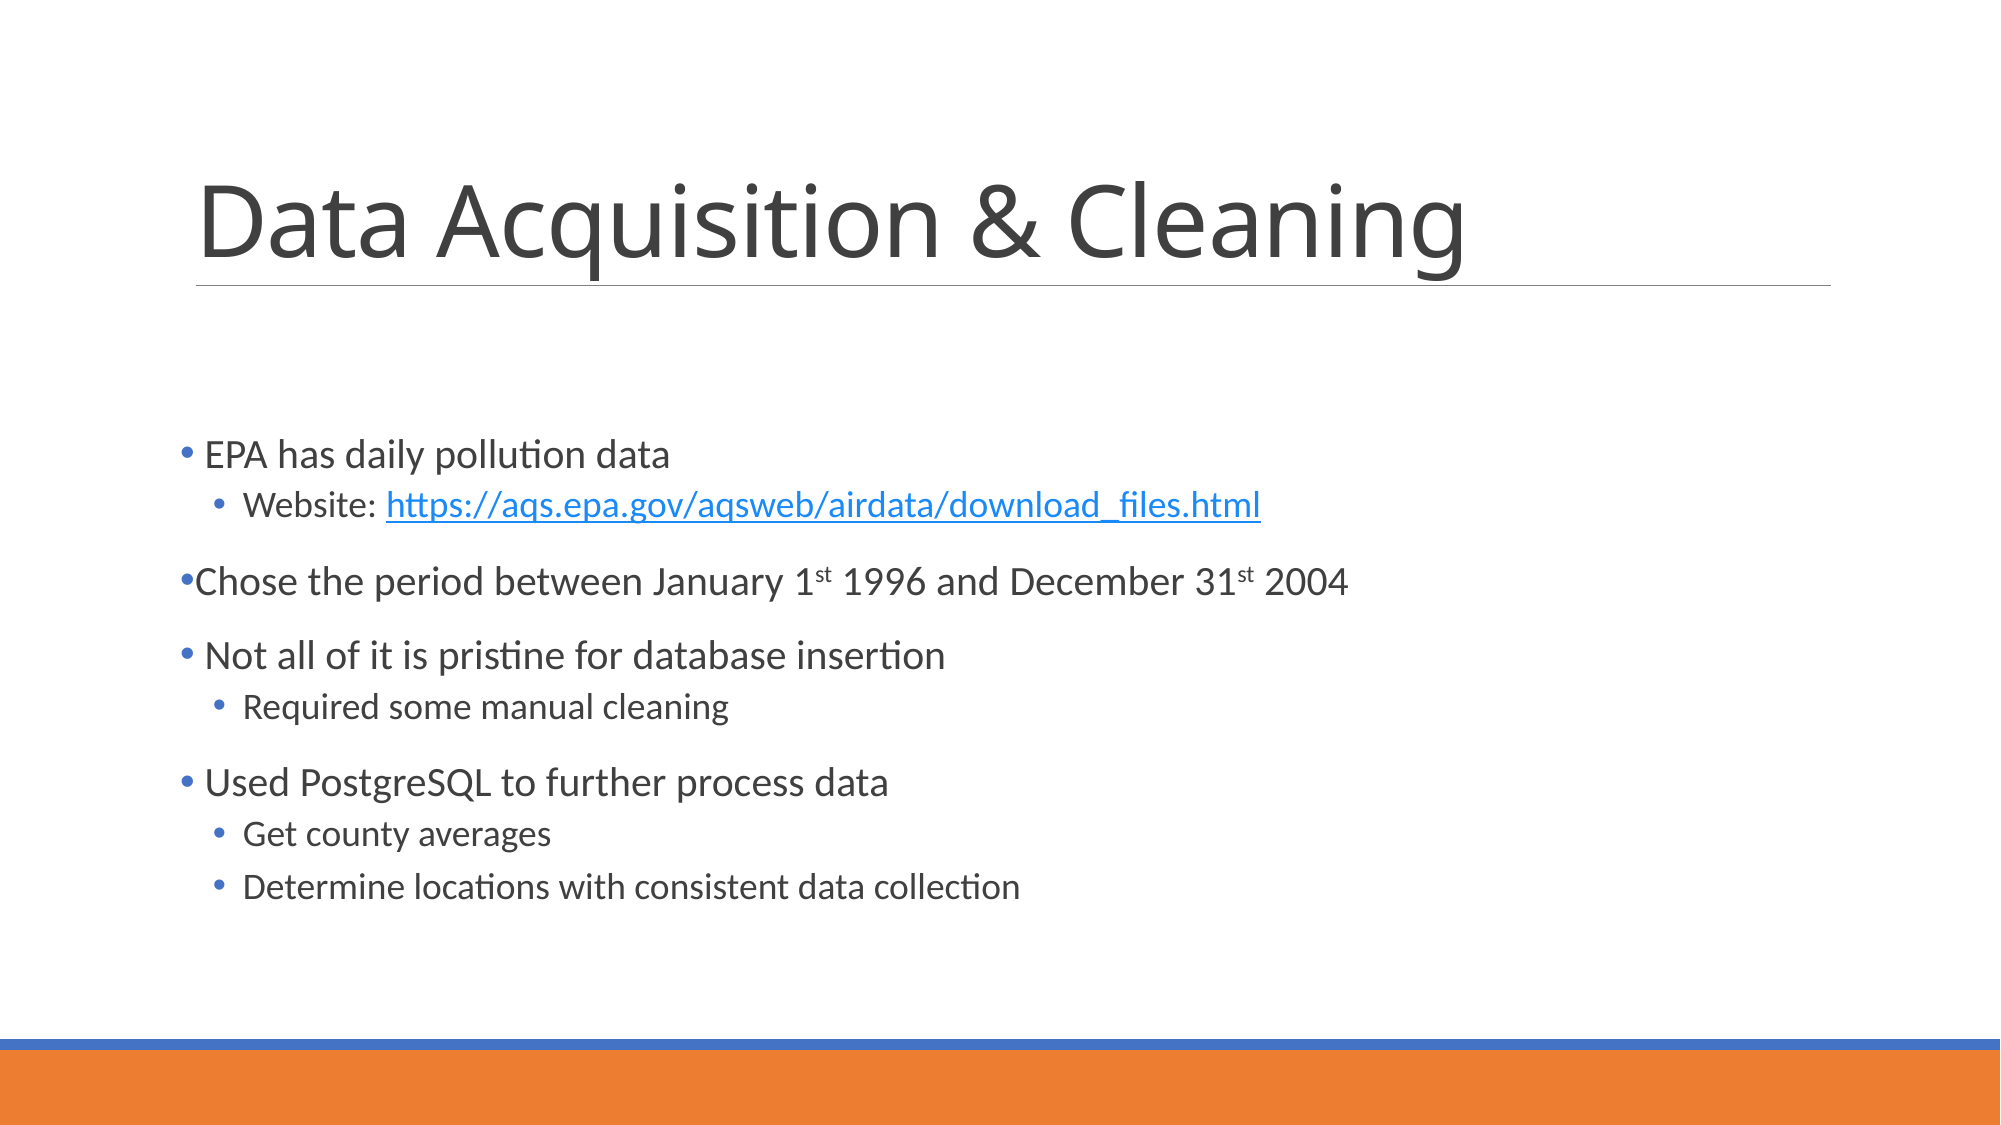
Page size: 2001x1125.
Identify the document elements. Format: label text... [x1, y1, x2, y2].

list EPA has daily pollution data Website: https://aqs.epa.gov/aqsweb/airdata/download_files.html Chose the period between January 1st 1996 and December 31st 2004 Not all of it is pristine for database insertion Required some manual cleaning Used PostgreSQL to further process data Get county averages Determine locations with consistent data collection [180, 302, 1830, 963]
title Data Acquisition & Cleaning [180, 47, 1830, 285]
